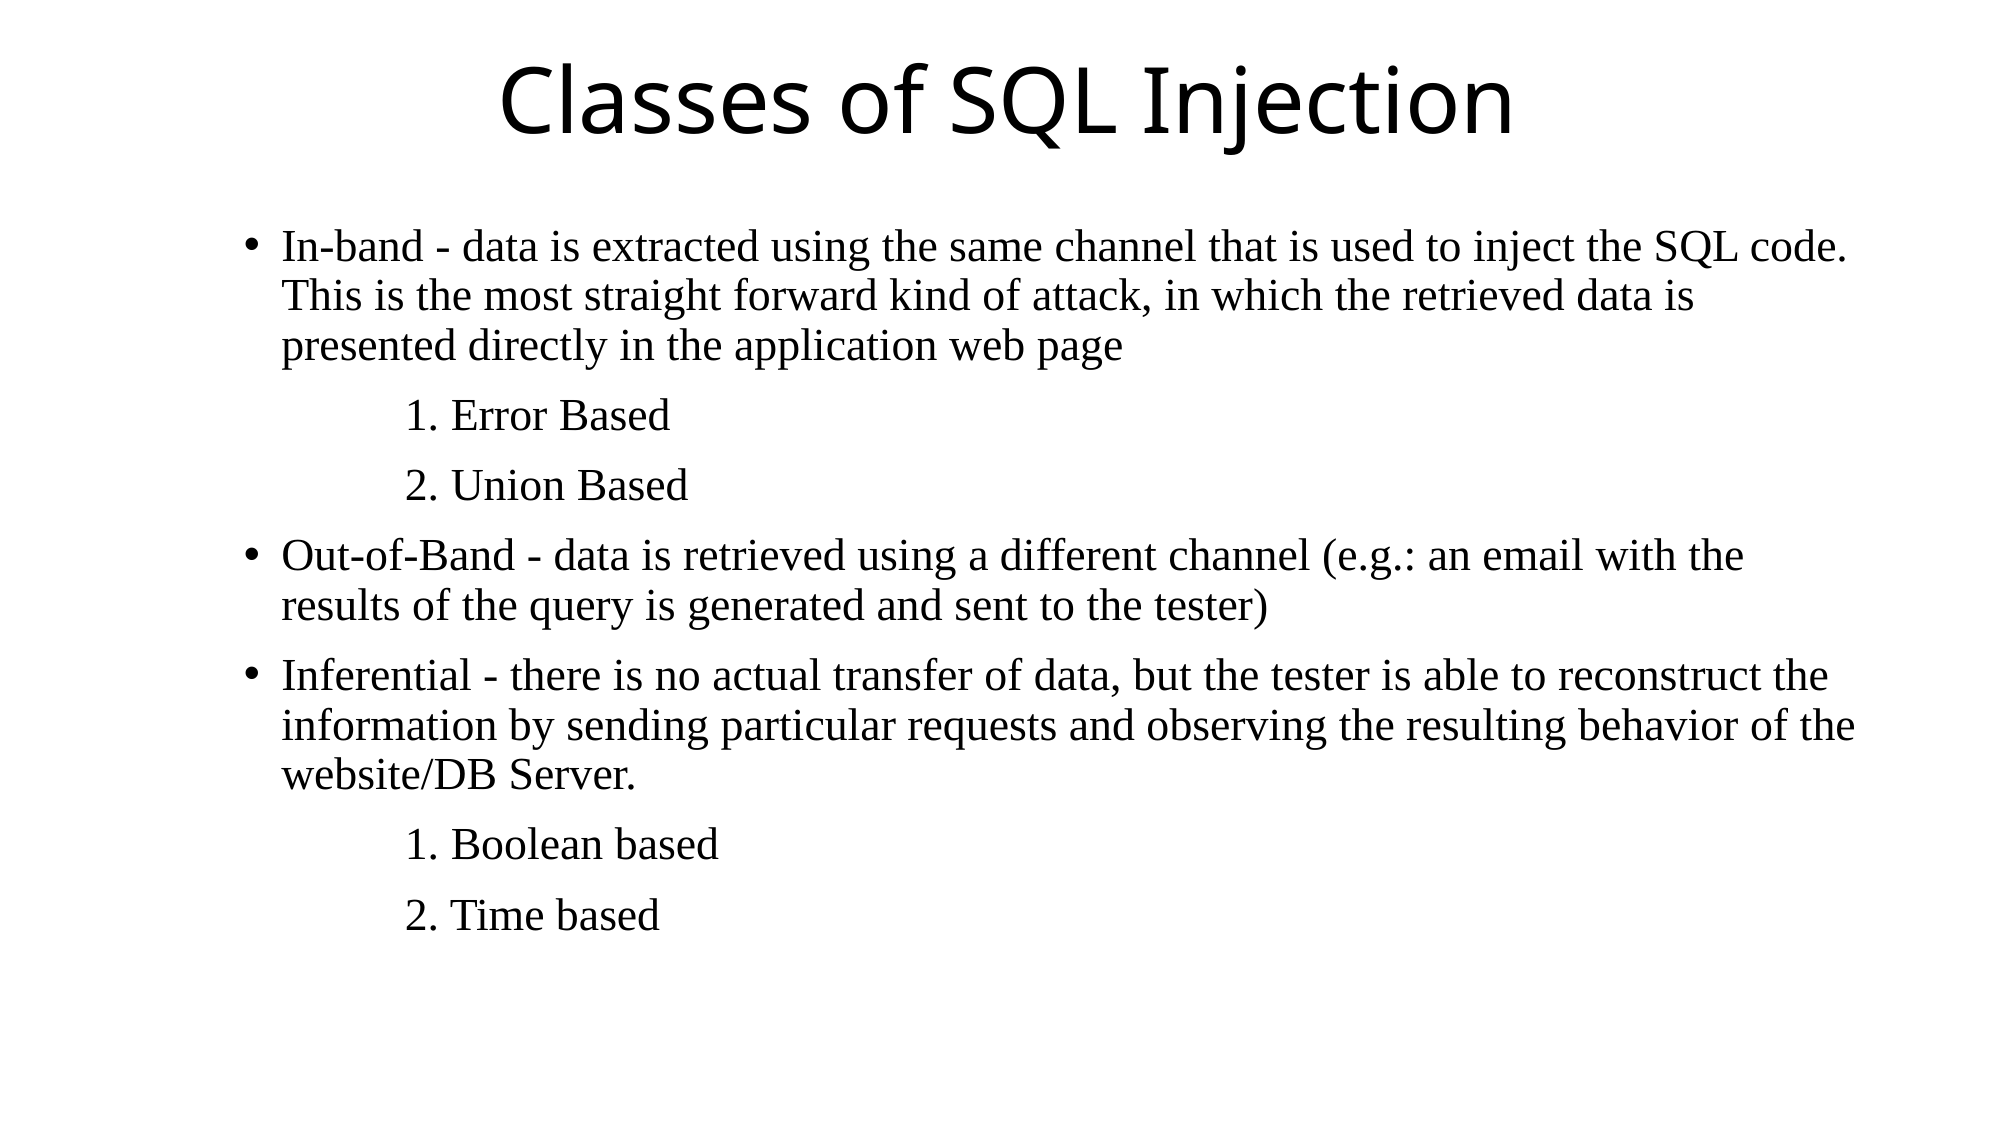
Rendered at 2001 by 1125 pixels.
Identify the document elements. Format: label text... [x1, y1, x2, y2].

list In-band - data is extracted using the same channel that is used to inject the SQL code. This is the most straight forward kind of attack, in which the retrieved data is presented directly in the application web page 1. Error Based 2. Union Based Out-of-Band - data is retrieved using a different channel (e.g.: an email with the results of the query is generated and sent to the tester)‏ Inferential - there is no actual transfer of data, but the tester is able to reconstruct the information by sending particular requests and observing the resulting behavior of the website/DB Server. 1. Boolean based 2. Time based [228, 143, 1873, 657]
title Classes of SQL Injection [482, 42, 2000, 165]
